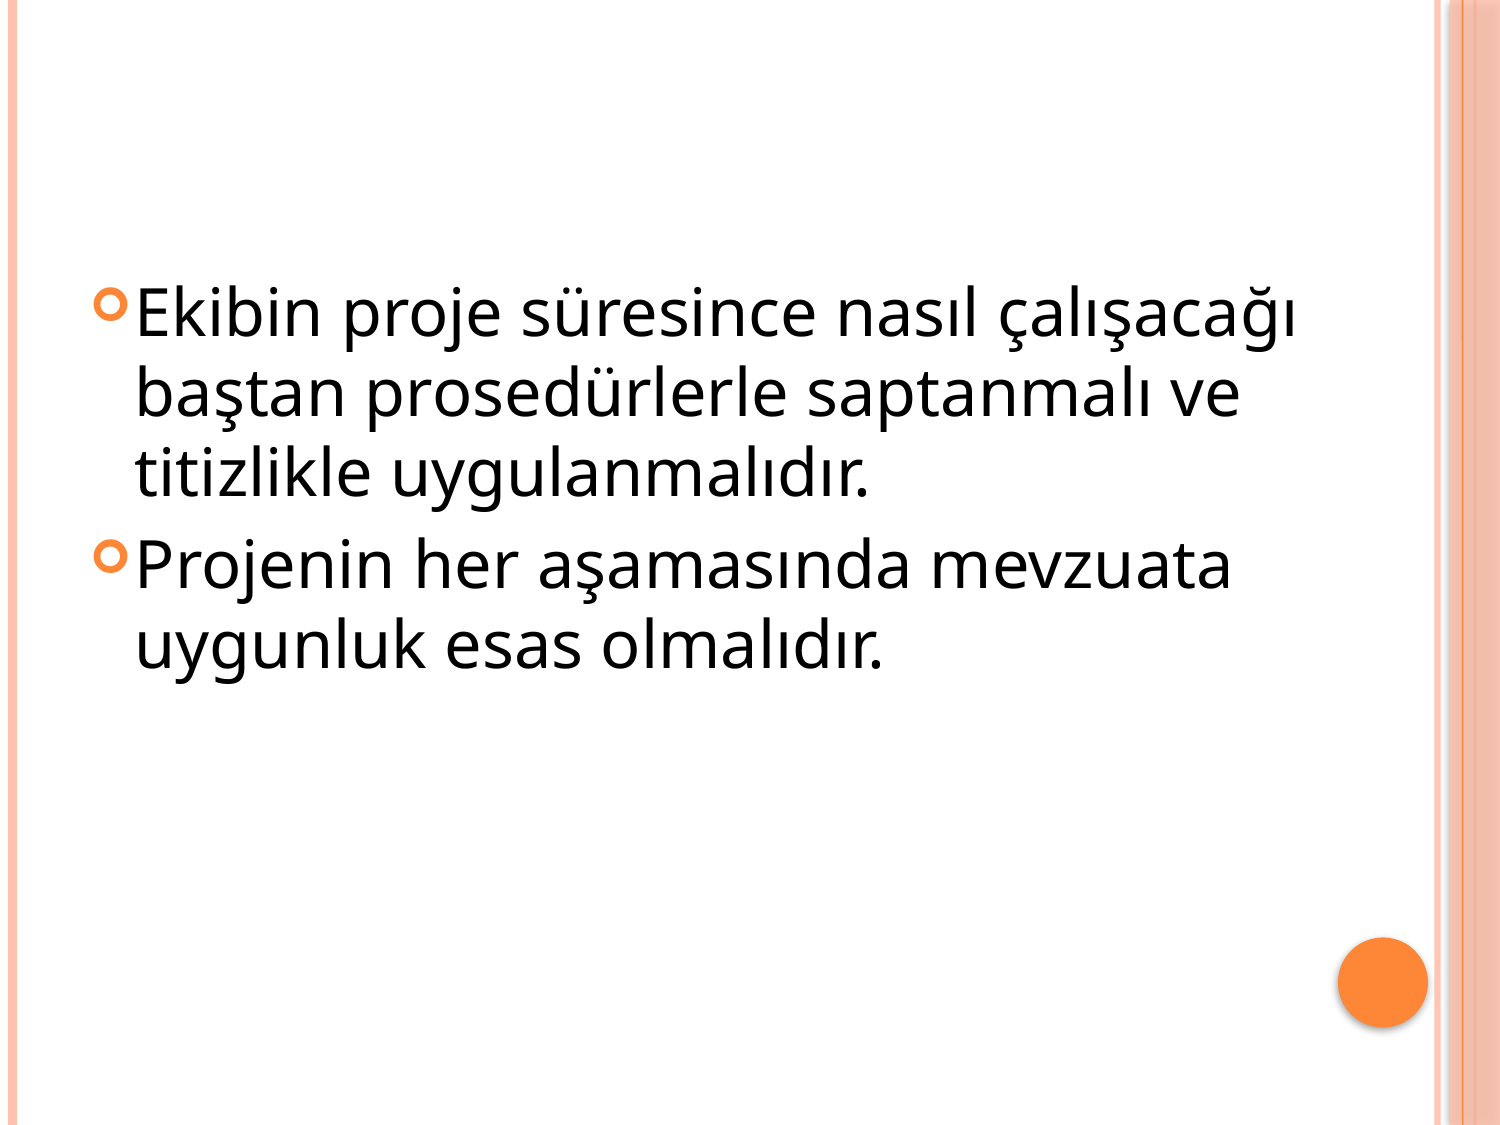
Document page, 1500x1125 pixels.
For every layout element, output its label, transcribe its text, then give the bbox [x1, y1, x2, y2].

list Ekibin proje süresince nasıl çalışacağı baştan prosedürlerle saptanmalı ve titizlikle uygulanmalıdır. Projenin her aşamasında mevzuata uygunluk esas olmalıdır. [75, 262, 1447, 1062]
